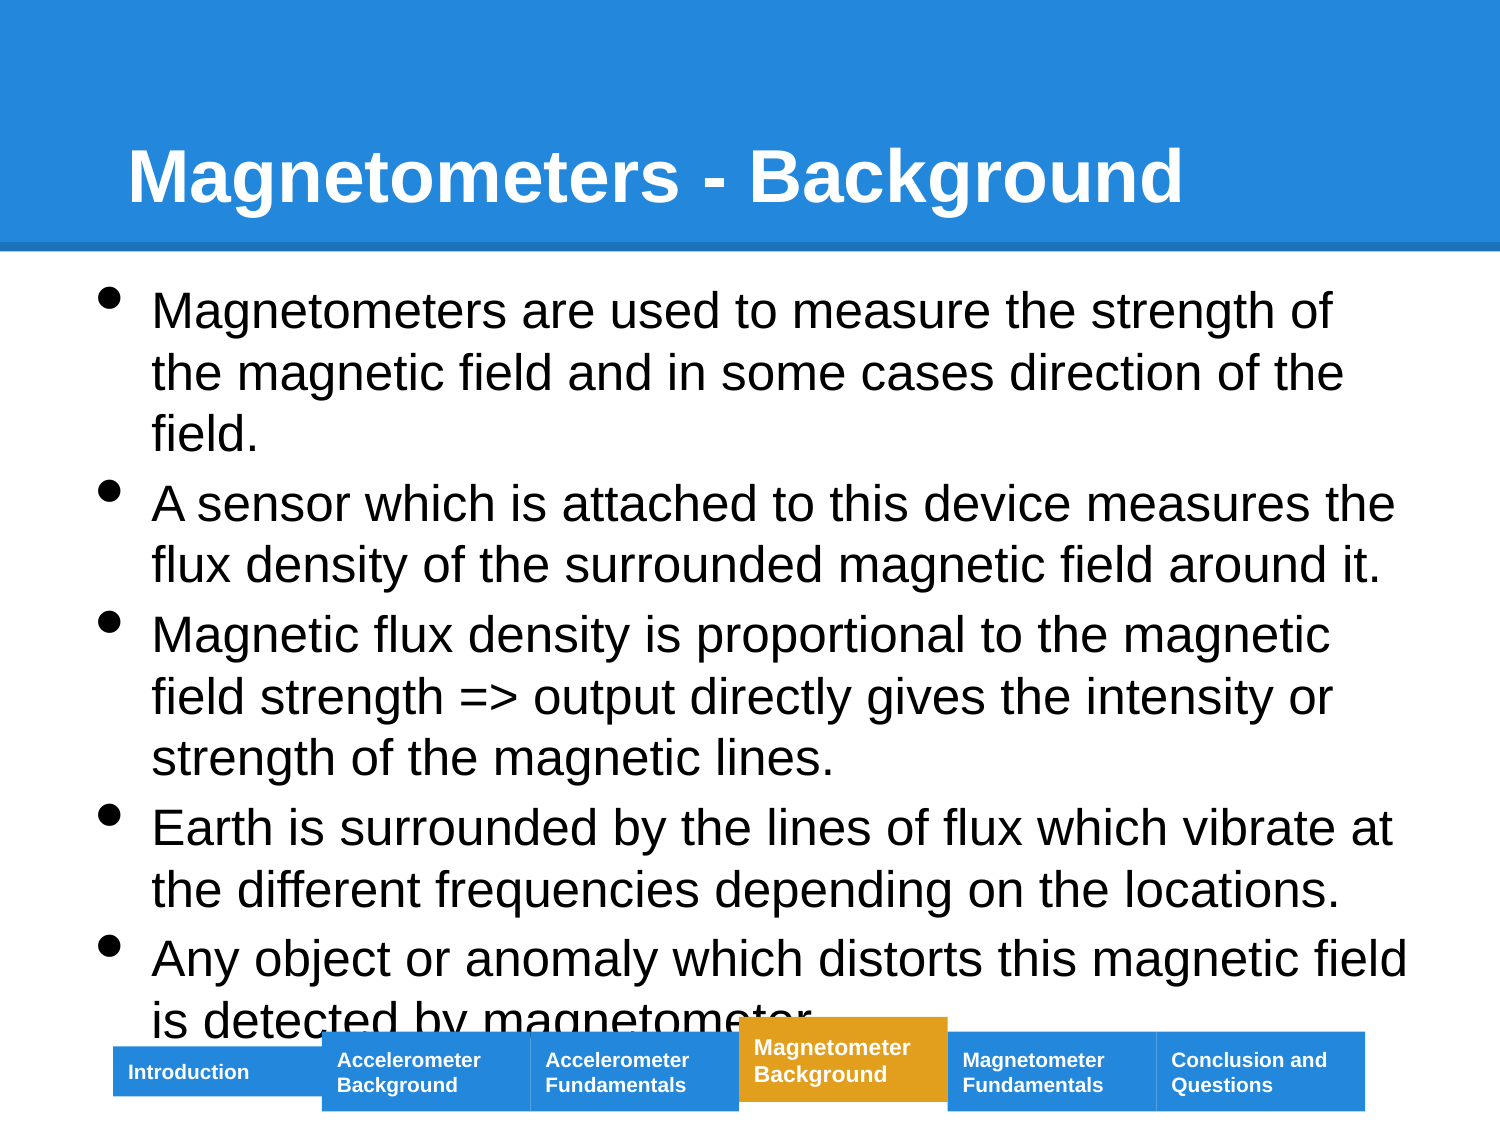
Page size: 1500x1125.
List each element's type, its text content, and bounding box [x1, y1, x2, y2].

title Magnetometers - Background [74, 44, 1426, 234]
text_box Accelerometer Fundamentals [531, 1031, 739, 1112]
text_box Accelerometer Background [321, 1031, 531, 1112]
text_box Conclusion and Questions [1156, 1031, 1366, 1112]
text_box Magnetometer Background [739, 1016, 948, 1102]
text_box Magnetometer Fundamentals [947, 1031, 1156, 1112]
text_box Introduction [113, 1046, 321, 1097]
list Magnetometers are used to measure the strength of the magnetic field and in some cases direction of the field. A sensor which is attached to this device measures the flux density of the surrounded magnetic field around it. Magnetic flux density is proportional to the magnetic field strength => output directly gives the intensity or strength of the magnetic lines. Earth is surrounded by the lines of flux which vibrate at the different frequencies depending on the locations. Any object or anomaly which distorts this magnetic field is detected by magnetometer. [74, 261, 1426, 1078]
